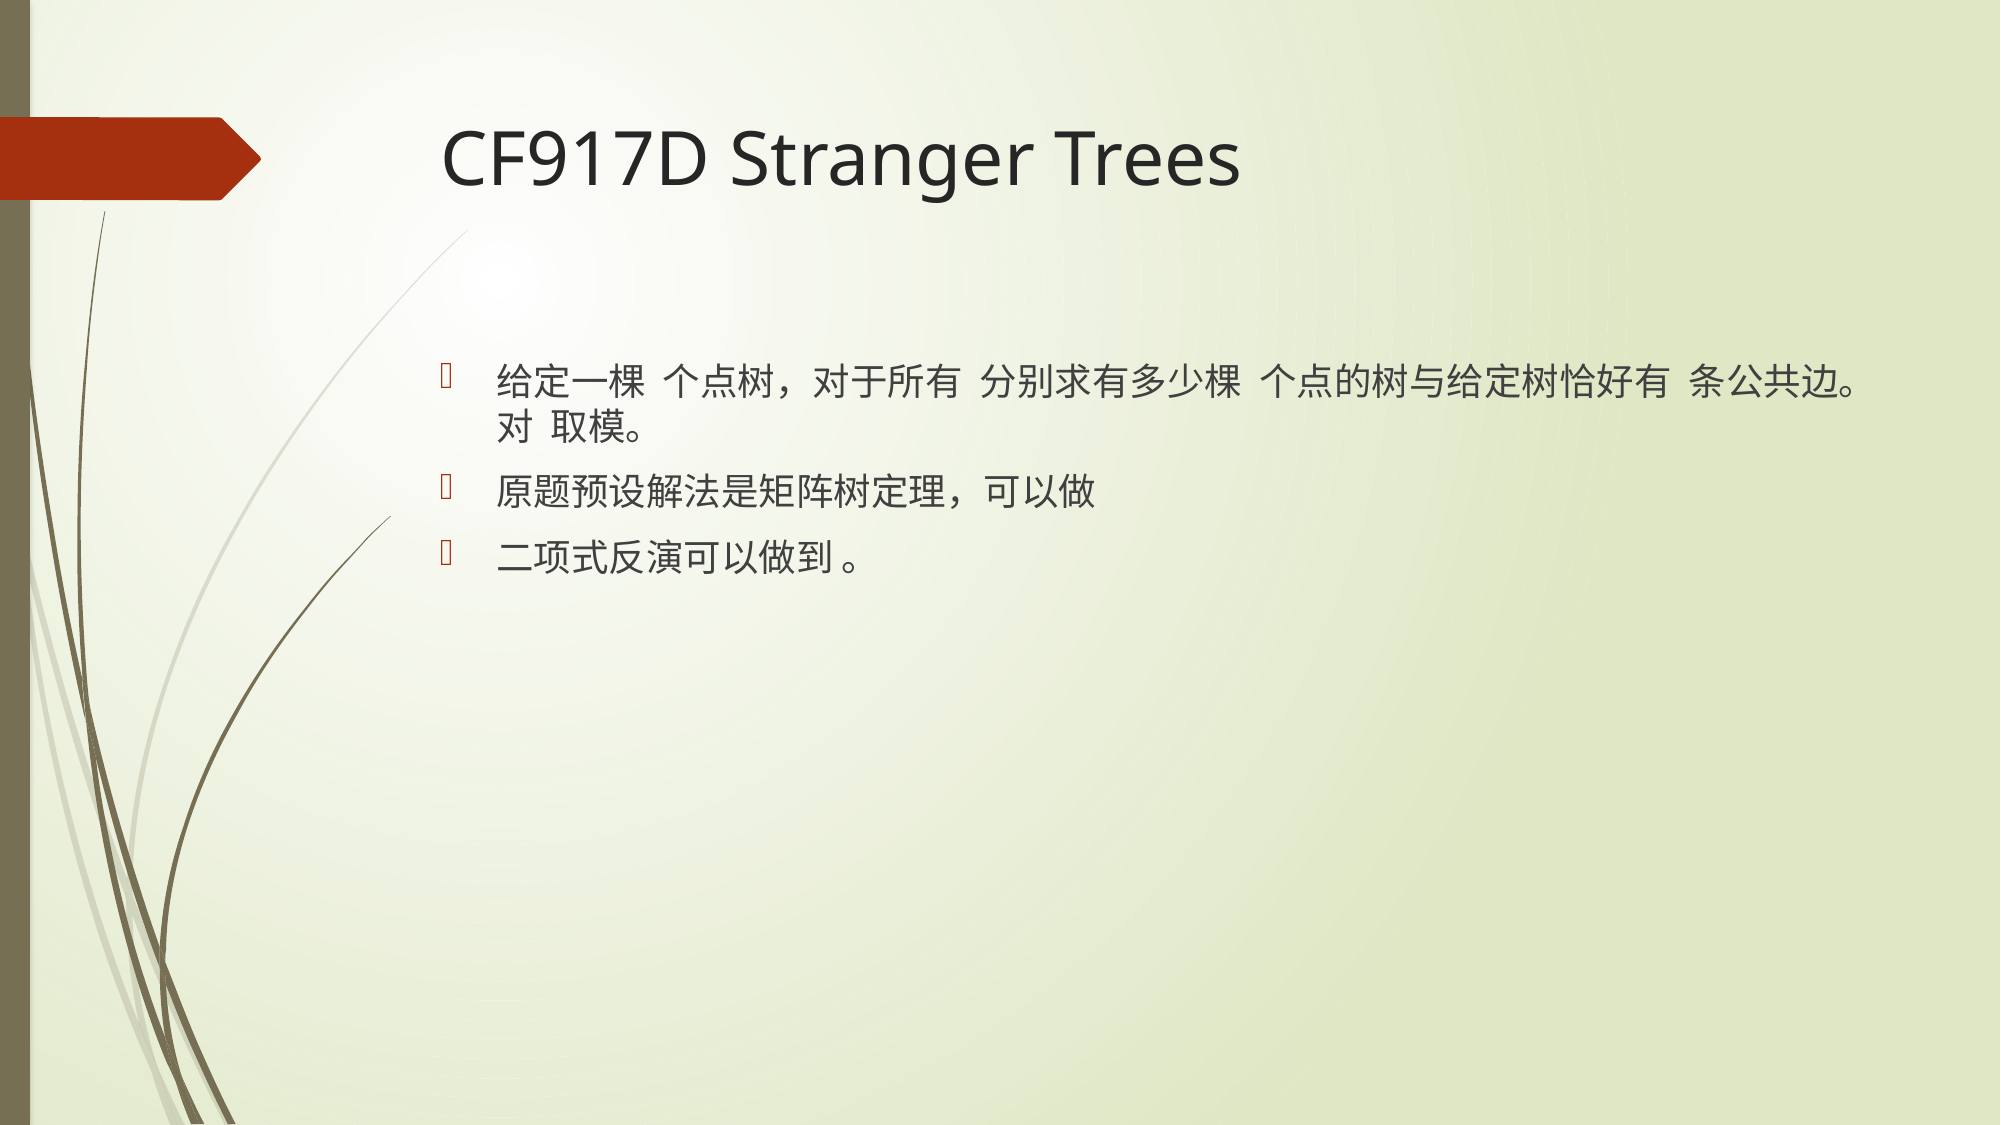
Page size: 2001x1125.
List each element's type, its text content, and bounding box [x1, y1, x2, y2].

title CF917D Stranger Trees [425, 102, 1888, 313]
